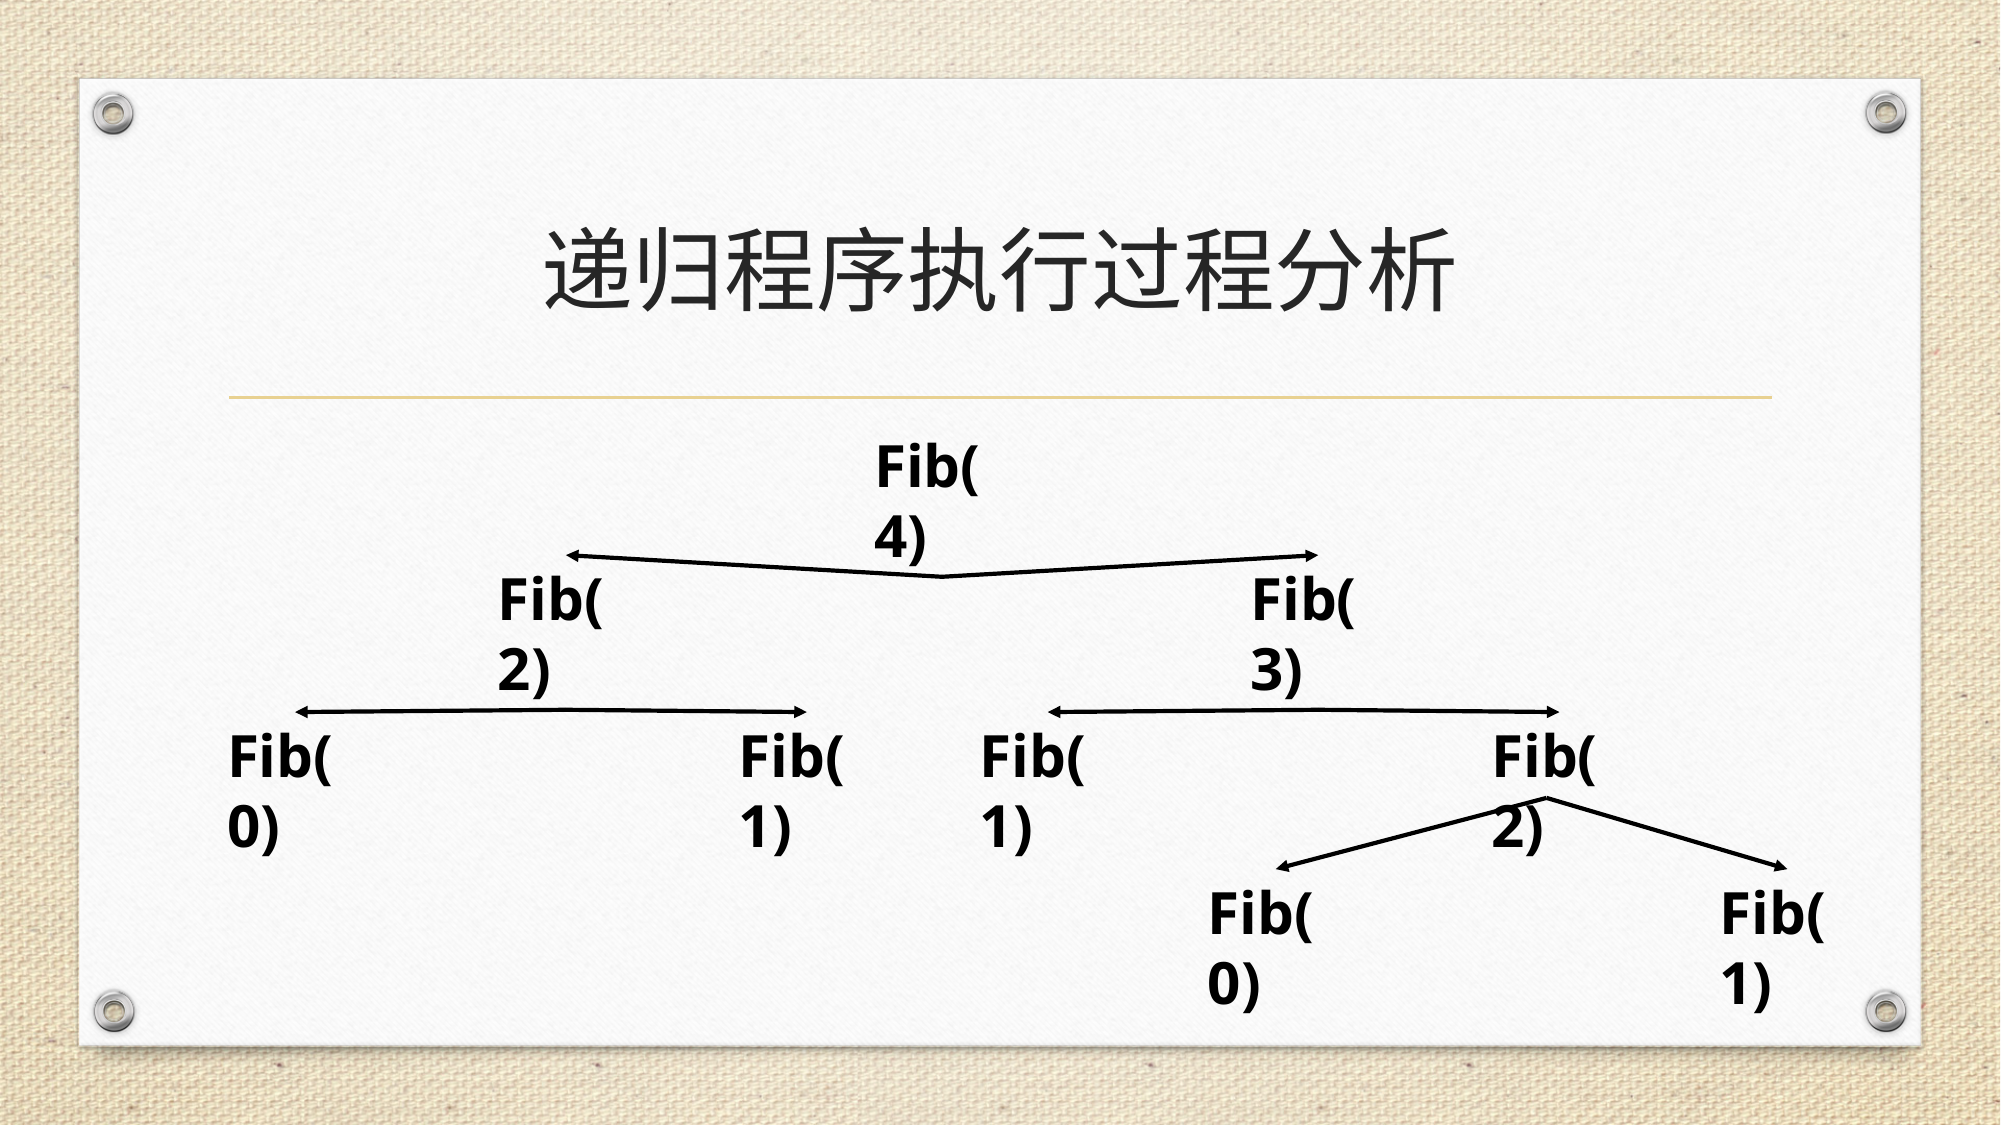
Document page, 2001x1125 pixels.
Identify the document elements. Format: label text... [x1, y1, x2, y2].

picture [0, 0, 2001, 1125]
title 递归程序执行过程分析 [212, 161, 1788, 375]
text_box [212, 421, 1871, 956]
